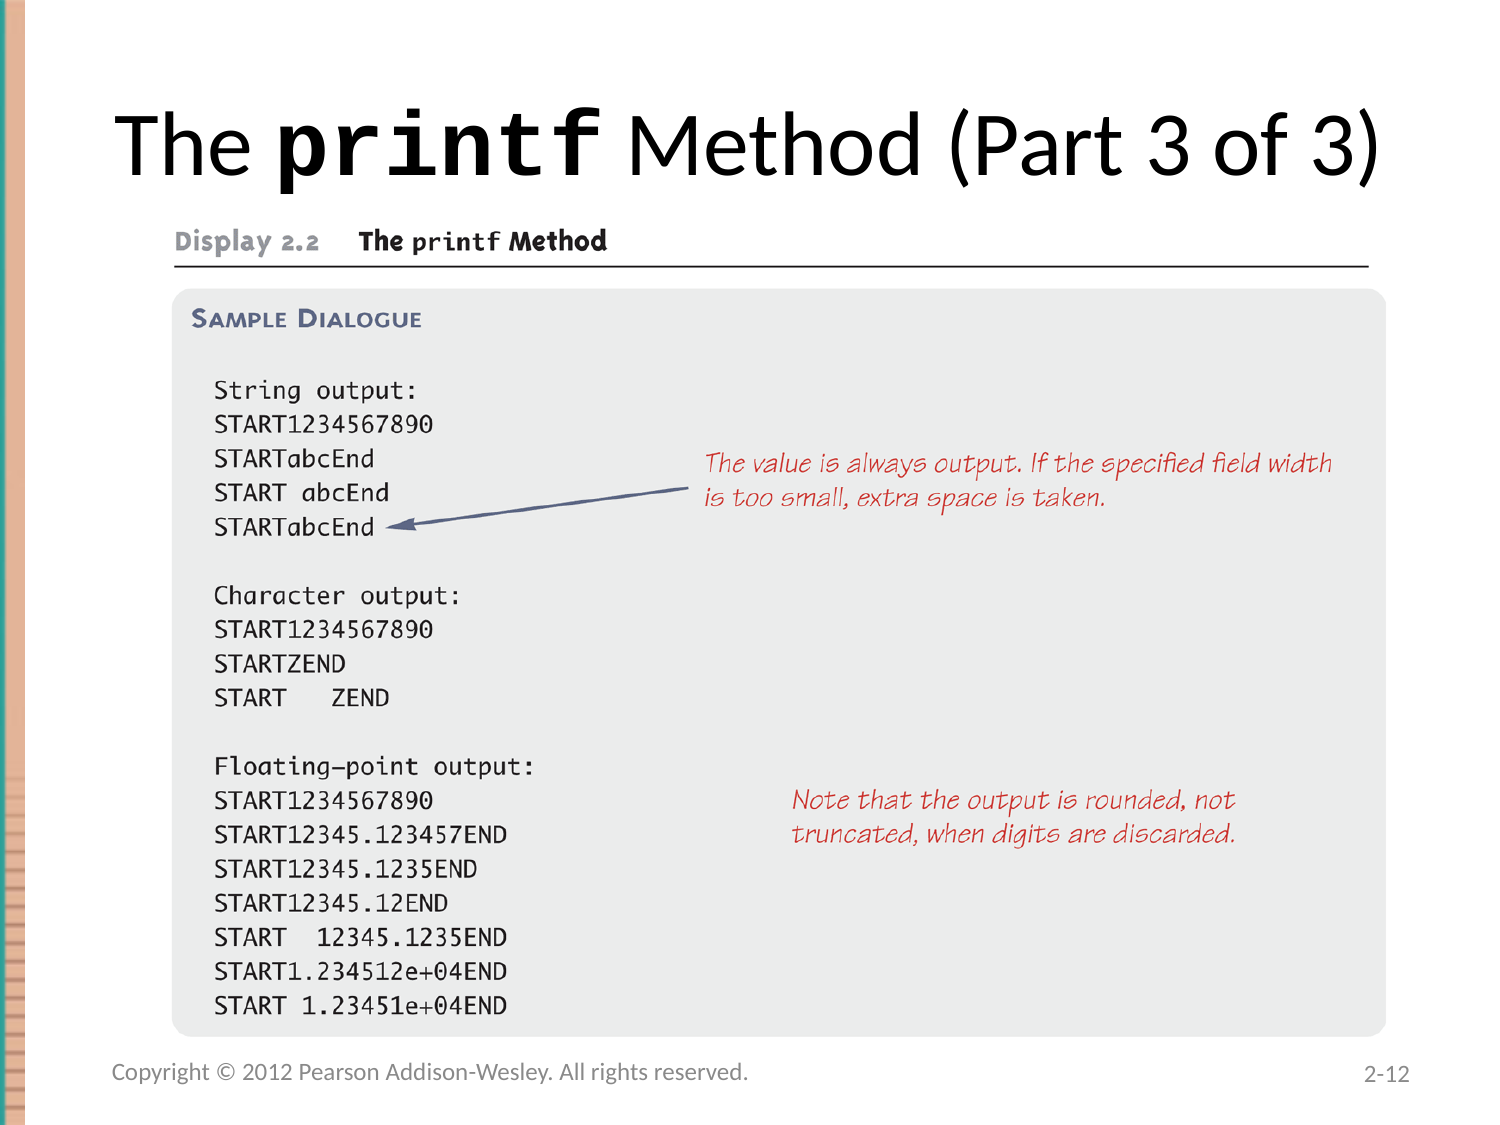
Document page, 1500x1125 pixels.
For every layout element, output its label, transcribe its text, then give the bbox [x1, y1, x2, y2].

picture [141, 220, 1417, 1037]
footer Copyright © 2012 Pearson Addison-Wesley. All rights reserved. [75, 1040, 788, 1100]
picture [0, 0, 25, 1125]
slide_number 2-12 [1074, 1042, 1425, 1103]
title The printf Method (Part 3 of 3) [74, 44, 1426, 233]
